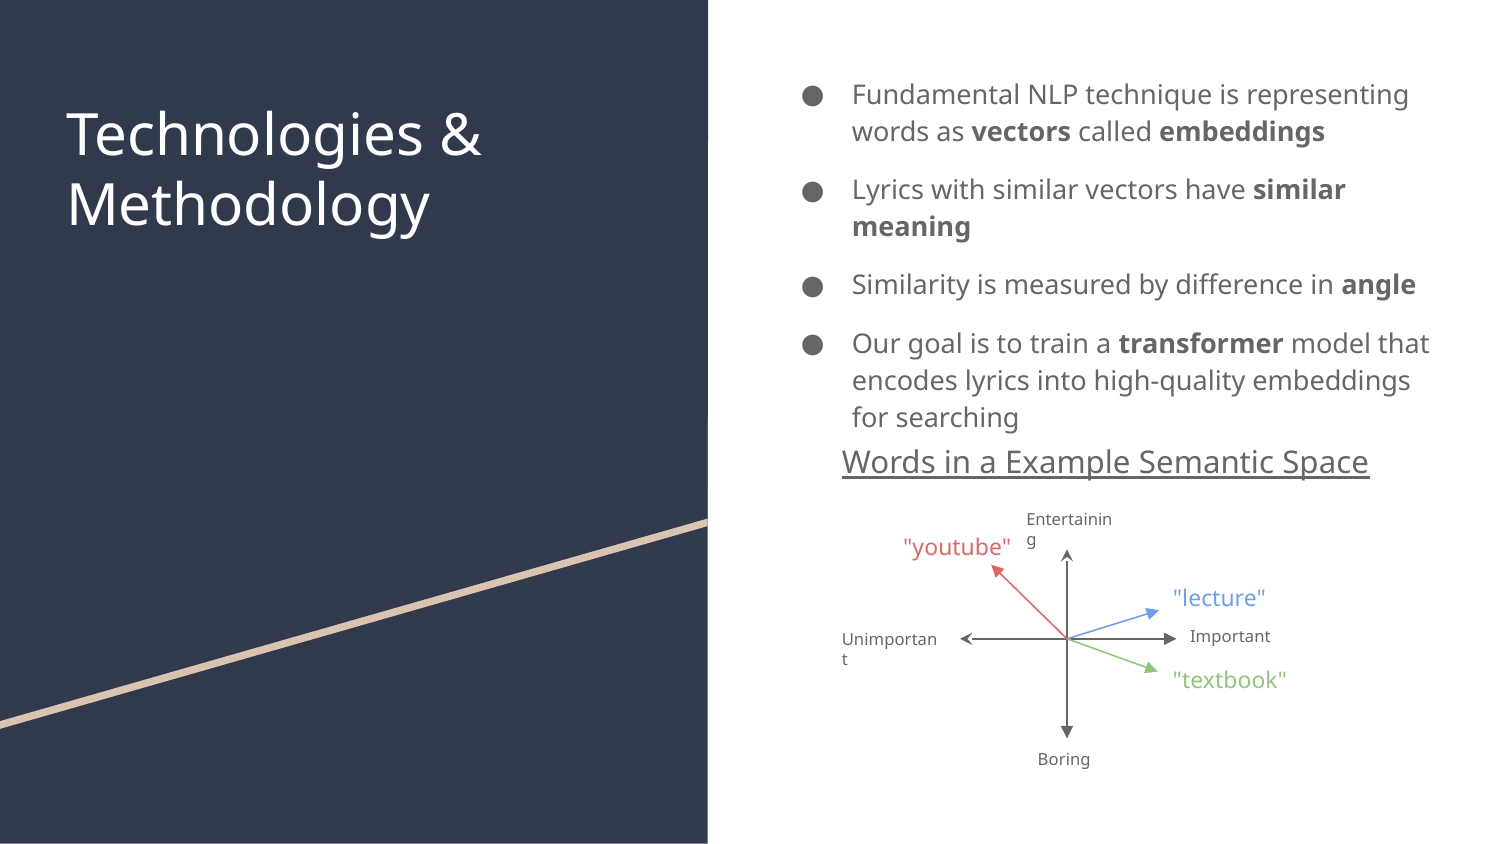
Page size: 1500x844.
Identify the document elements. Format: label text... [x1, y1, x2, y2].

text_box Words in a Example Semantic Space [826, 421, 1454, 495]
title Technologies & Methodology [51, 82, 660, 494]
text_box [826, 493, 1381, 790]
list Fundamental NLP technique is representing words as vectors called embeddings Lyrics with similar vectors have similar meaning Similarity is measured by difference in angle Our goal is to train a transformer model that encodes lyrics into high-quality embeddings for searching [761, 57, 1446, 430]
